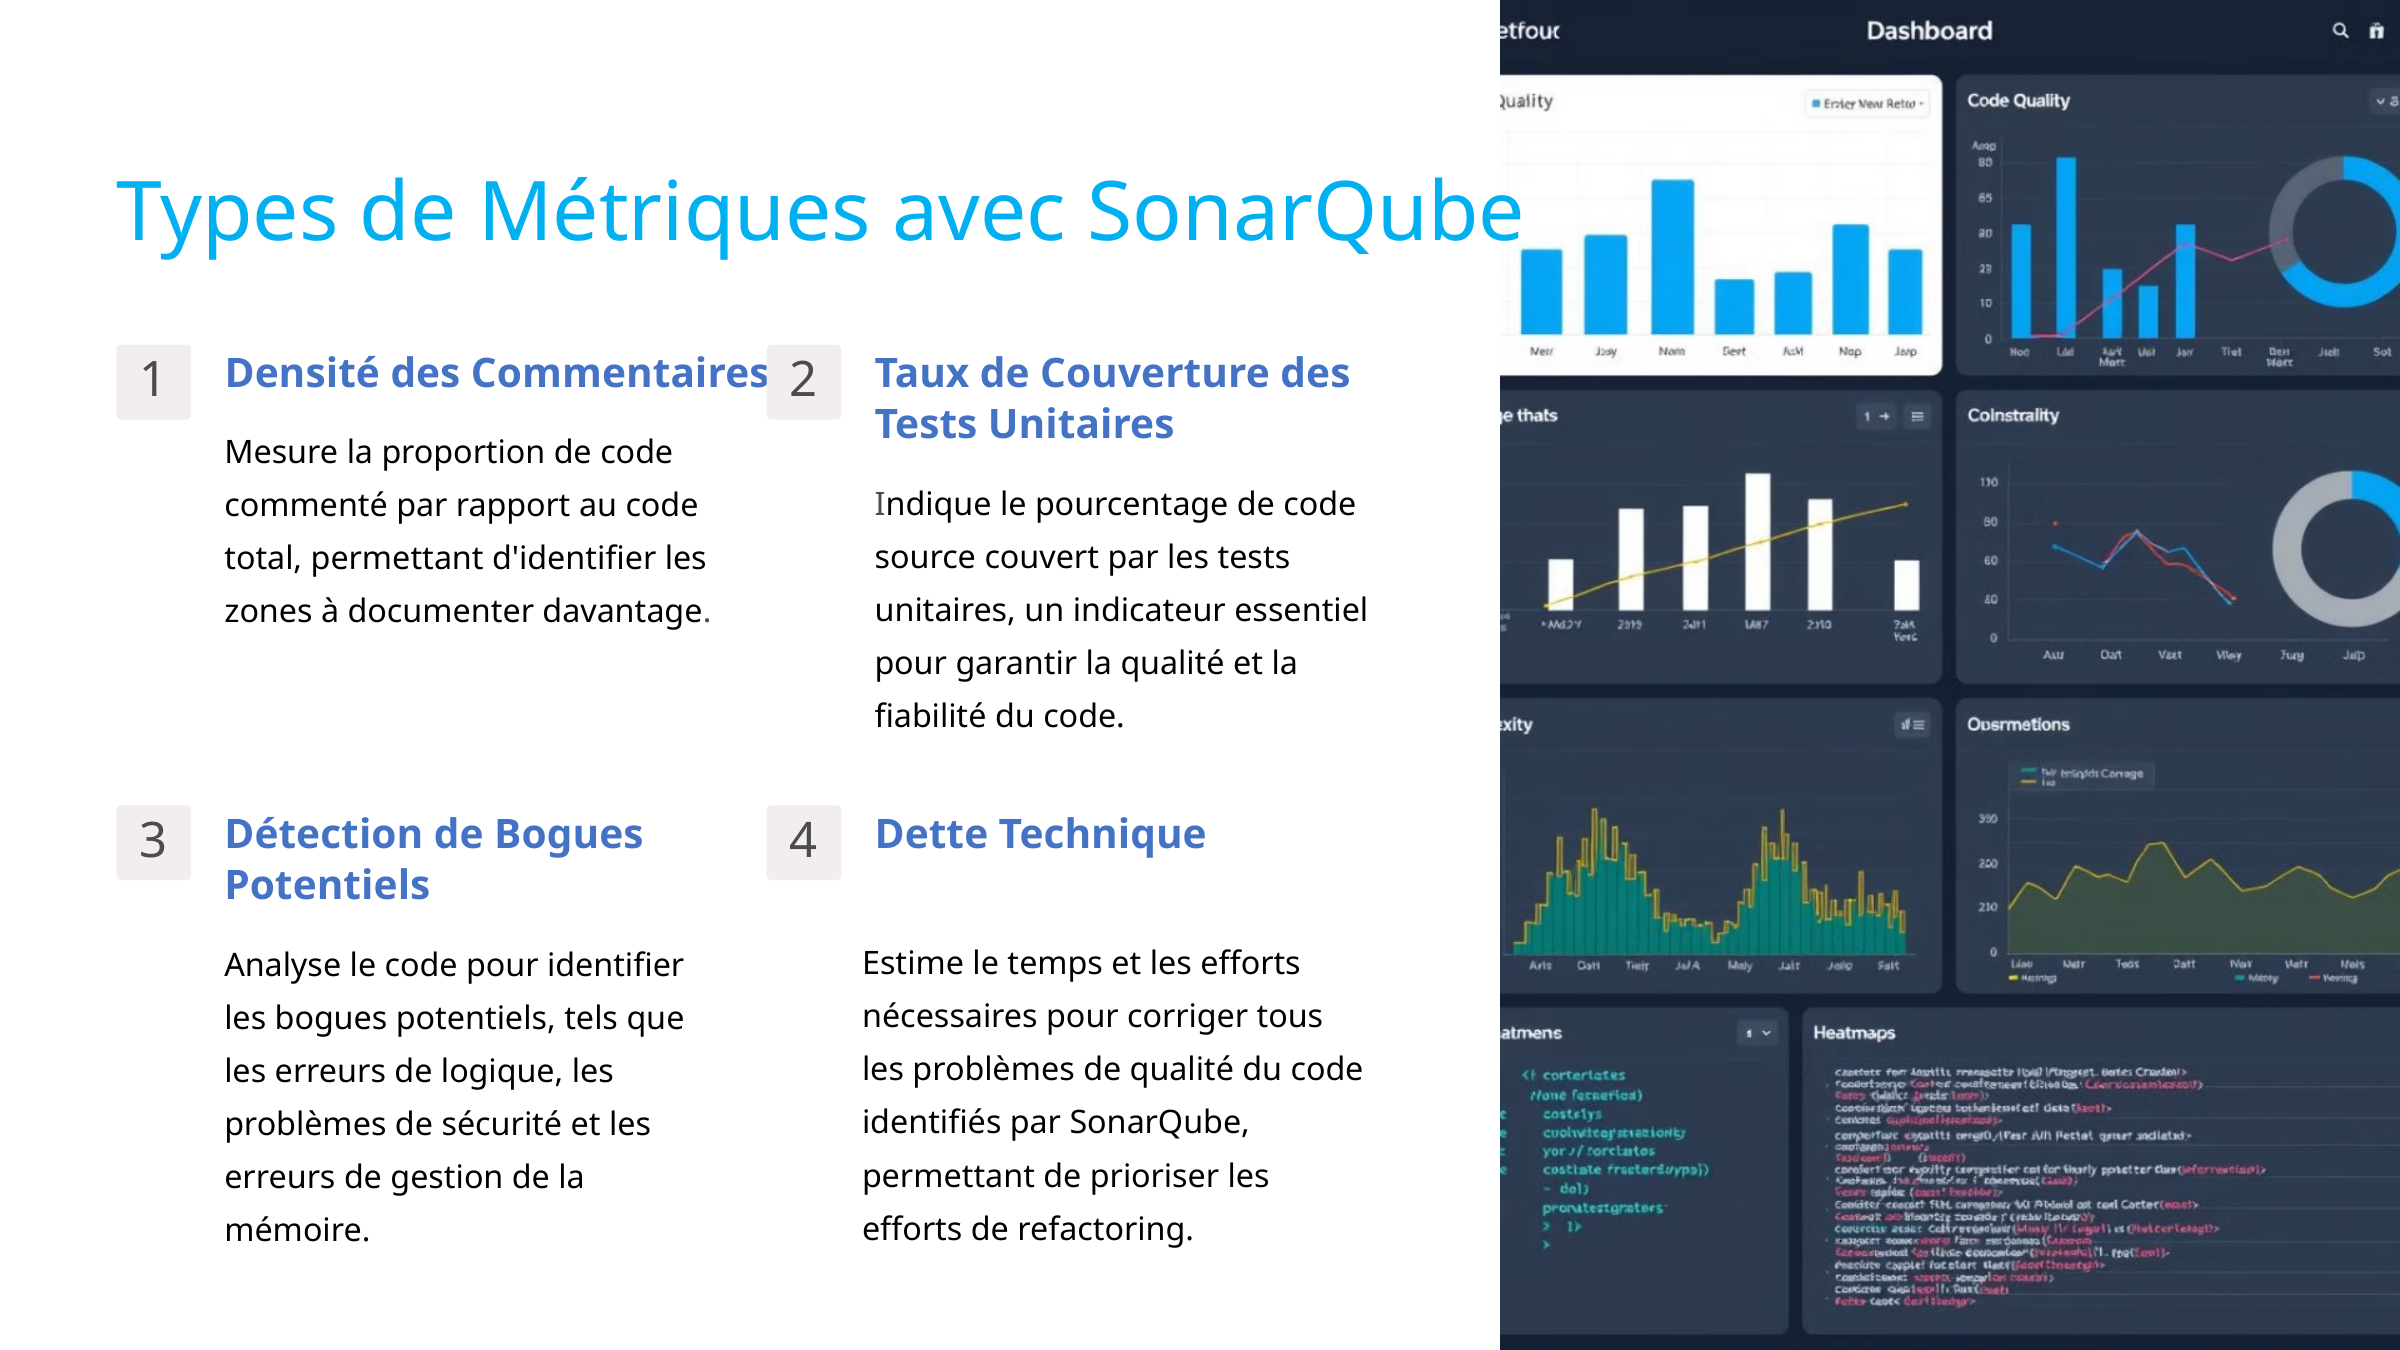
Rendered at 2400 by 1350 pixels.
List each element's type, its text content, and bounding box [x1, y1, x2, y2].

text_box [116, 344, 192, 420]
text_box Dette Technique [874, 805, 1291, 858]
text_box [766, 805, 842, 881]
text_box Densité des Commentaires [224, 344, 684, 397]
text_box Analyse le code pour identifier les bogues potentiels, tels que les erreurs de logique, les problèmes de sécurité et les erreurs de gestion de la mémoire. [224, 929, 734, 1196]
text_box Estime le temps et les efforts nécessaires pour corriger tous les problèmes de qualité du code identifiés par SonarQube, permettant de prioriser les efforts de refactoring. [862, 927, 1371, 1248]
picture [1499, 0, 2400, 1350]
picture [1499, 202, 1512, 213]
text_box 2 [791, 357, 817, 408]
text_box Types de Métriques avec SonarQube [116, 153, 1358, 258]
text_box [766, 344, 842, 420]
text_box Mesure la proportion de code commenté par rapport au code total, permettant d'identifier les zones à documenter davantage. [224, 416, 734, 630]
text_box 1 [144, 357, 163, 408]
text_box Taux de Couverture des Tests Unitaires [874, 344, 1384, 449]
text_box Détection de Bogues Potentiels [224, 805, 734, 910]
text_box [116, 805, 192, 881]
text_box Indique le pourcentage de code source couvert par les tests unitaires, un indicateur essentiel pour garantir la qualité et la fiabilité du code. [874, 468, 1384, 735]
text_box 3 [141, 817, 166, 868]
text_box 4 [790, 817, 818, 868]
